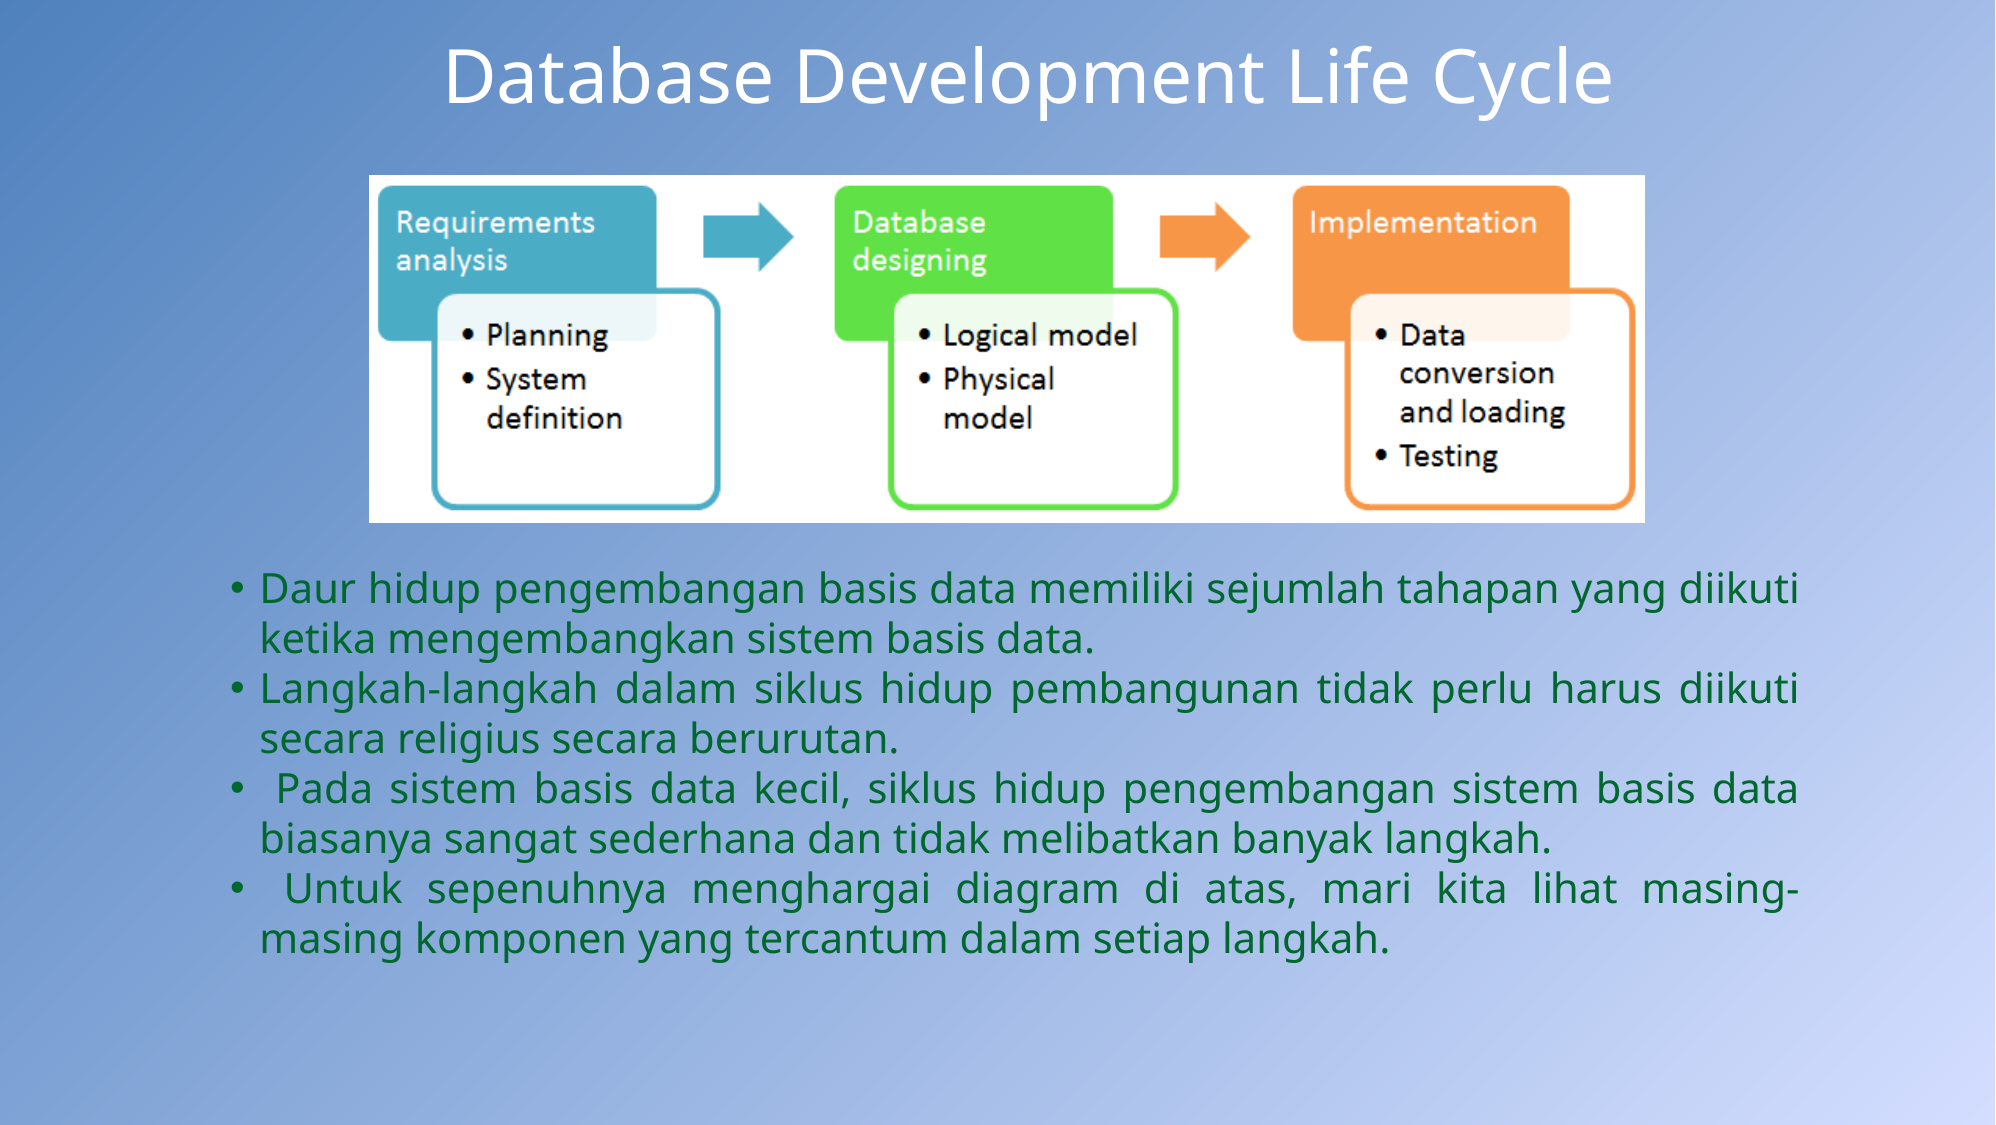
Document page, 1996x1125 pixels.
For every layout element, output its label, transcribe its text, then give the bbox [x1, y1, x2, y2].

title Database Development Life Cycle [131, 0, 1927, 168]
picture [369, 175, 1645, 523]
text_box Daur hidup pengembangan basis data memiliki sejumlah tahapan yang diikuti ketika mengembangkan sistem basis data. Langkah-langkah dalam siklus hidup pembangunan tidak perlu harus diikuti secara religius secara berurutan. Pada sistem basis data kecil, siklus hidup pengembangan sistem basis data biasanya sangat sederhana dan tidak melibatkan banyak langkah. Untuk sepenuhnya menghargai diagram di atas, mari kita lihat masing-masing komponen yang tercantum dalam setiap langkah. [215, 554, 1816, 1015]
